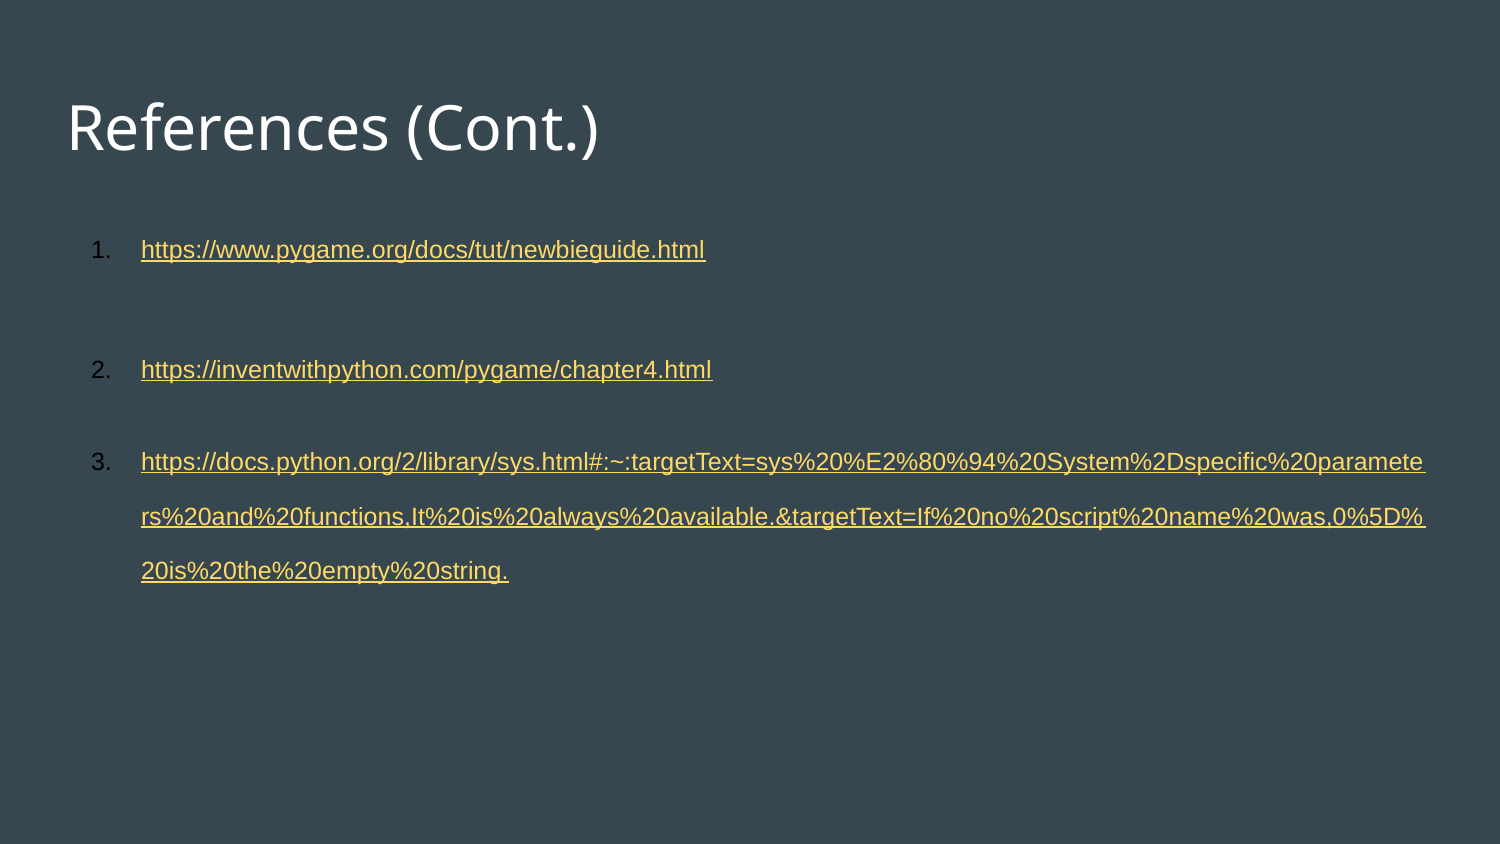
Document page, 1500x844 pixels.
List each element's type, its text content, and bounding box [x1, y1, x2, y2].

list https://www.pygame.org/docs/tut/newbieguide.html https://inventwithpython.com/pygame/chapter4.html https://docs.python.org/2/library/sys.html#:~:targetText=sys%20%E2%80%94%20System%2Dspecific%20parameters%20and%20functions,It%20is%20always%20available.&targetText=If%20no%20script%20name%20was,0%5D%20is%20the%20empty%20string. [51, 189, 1449, 750]
title References (Cont.) [51, 72, 1449, 167]
